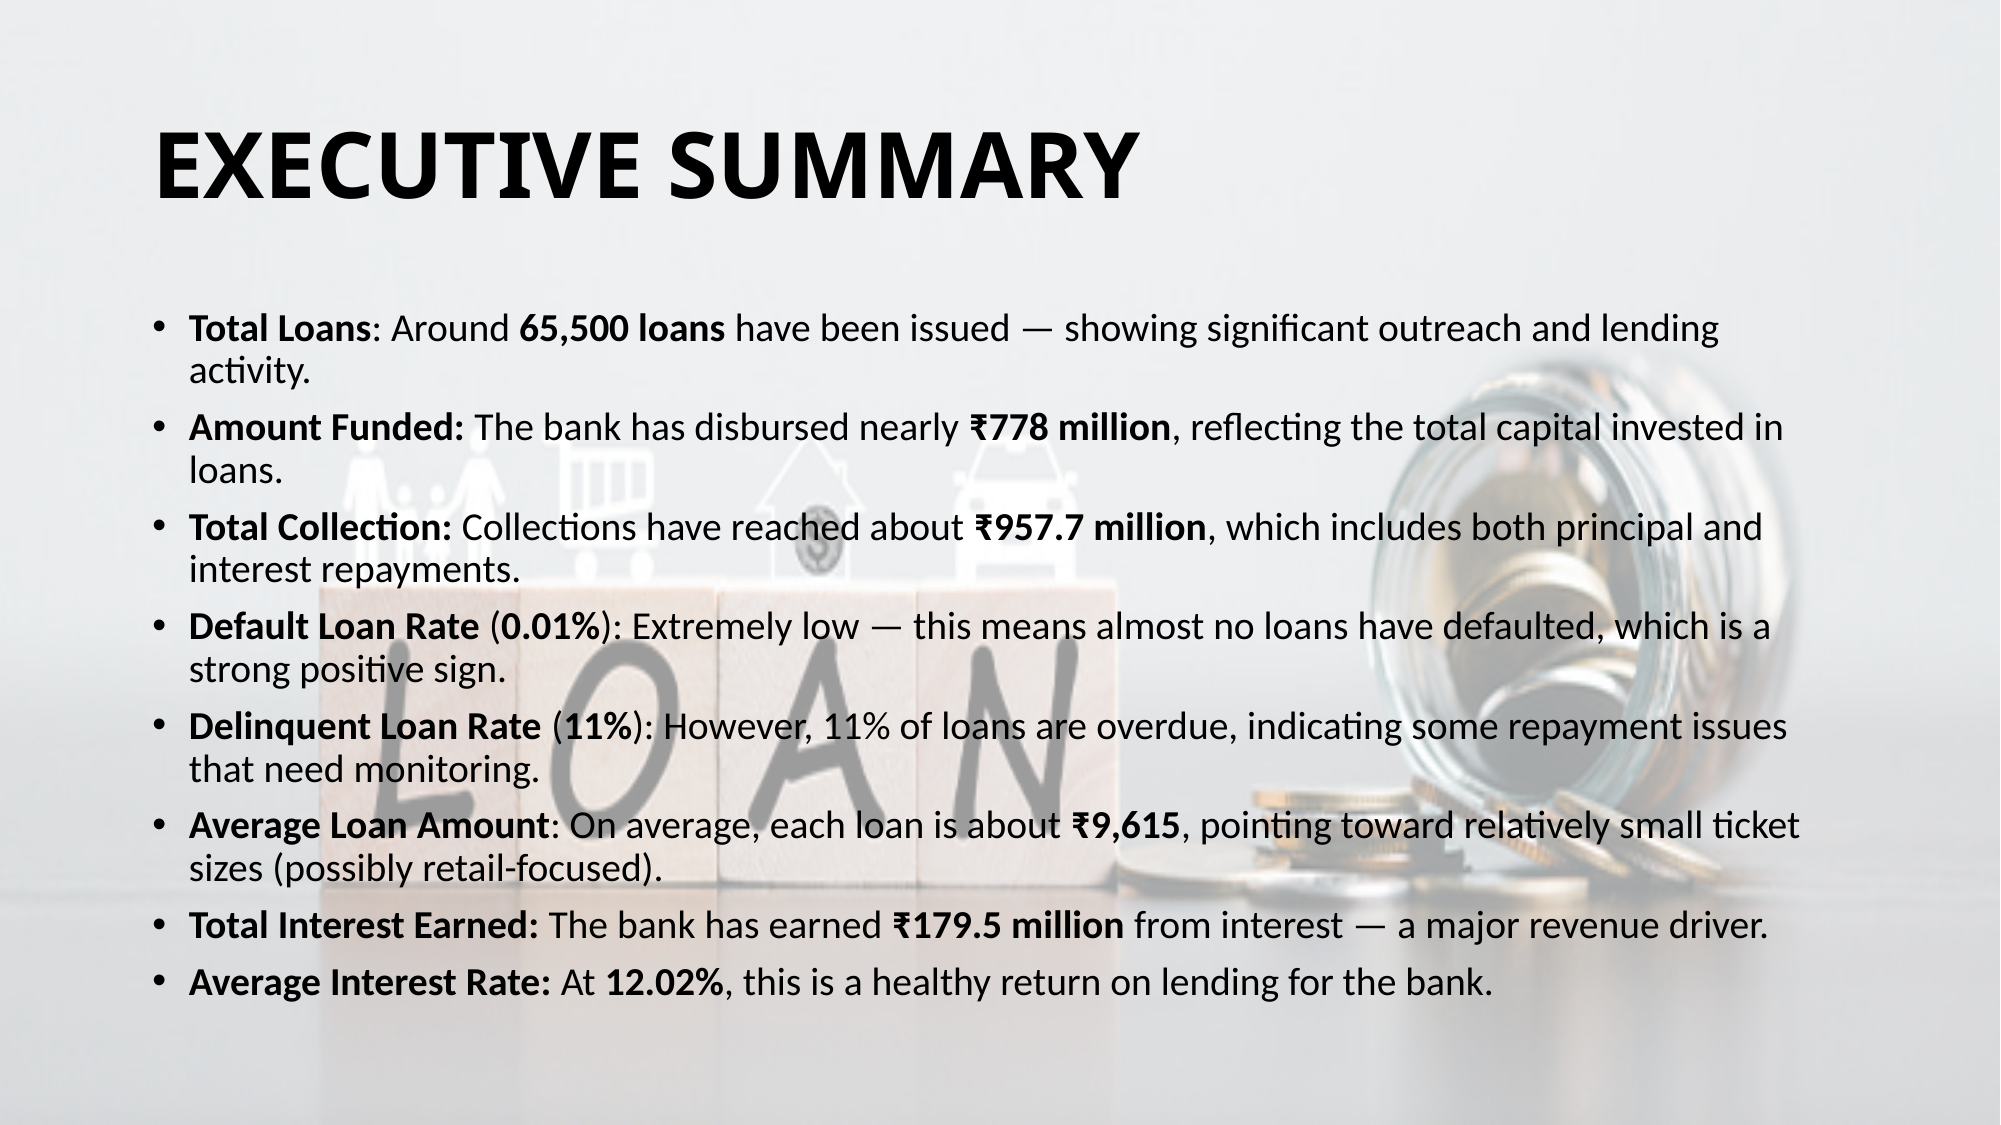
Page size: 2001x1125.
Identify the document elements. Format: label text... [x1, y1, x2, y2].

list Total Loans: Around 65,500 loans have been issued — showing significant outreach and lending activity. Amount Funded: The bank has disbursed nearly ₹778 million, reflecting the total capital invested in loans. Total Collection: Collections have reached about ₹957.7 million, which includes both principal and interest repayments. Default Loan Rate (0.01%): Extremely low — this means almost no loans have defaulted, which is a strong positive sign. Delinquent Loan Rate (11%): However, 11% of loans are overdue, indicating some repayment issues that need monitoring. Average Loan Amount: On average, each loan is about ₹9,615, pointing toward relatively small ticket sizes (possibly retail-focused). Total Interest Earned: The bank has earned ₹179.5 million from interest — a major revenue driver. Average Interest Rate: At 12.02%, this is a healthy return on lending for the bank. [137, 299, 1863, 1014]
title EXECUTIVE SUMMARY [137, 59, 1863, 278]
